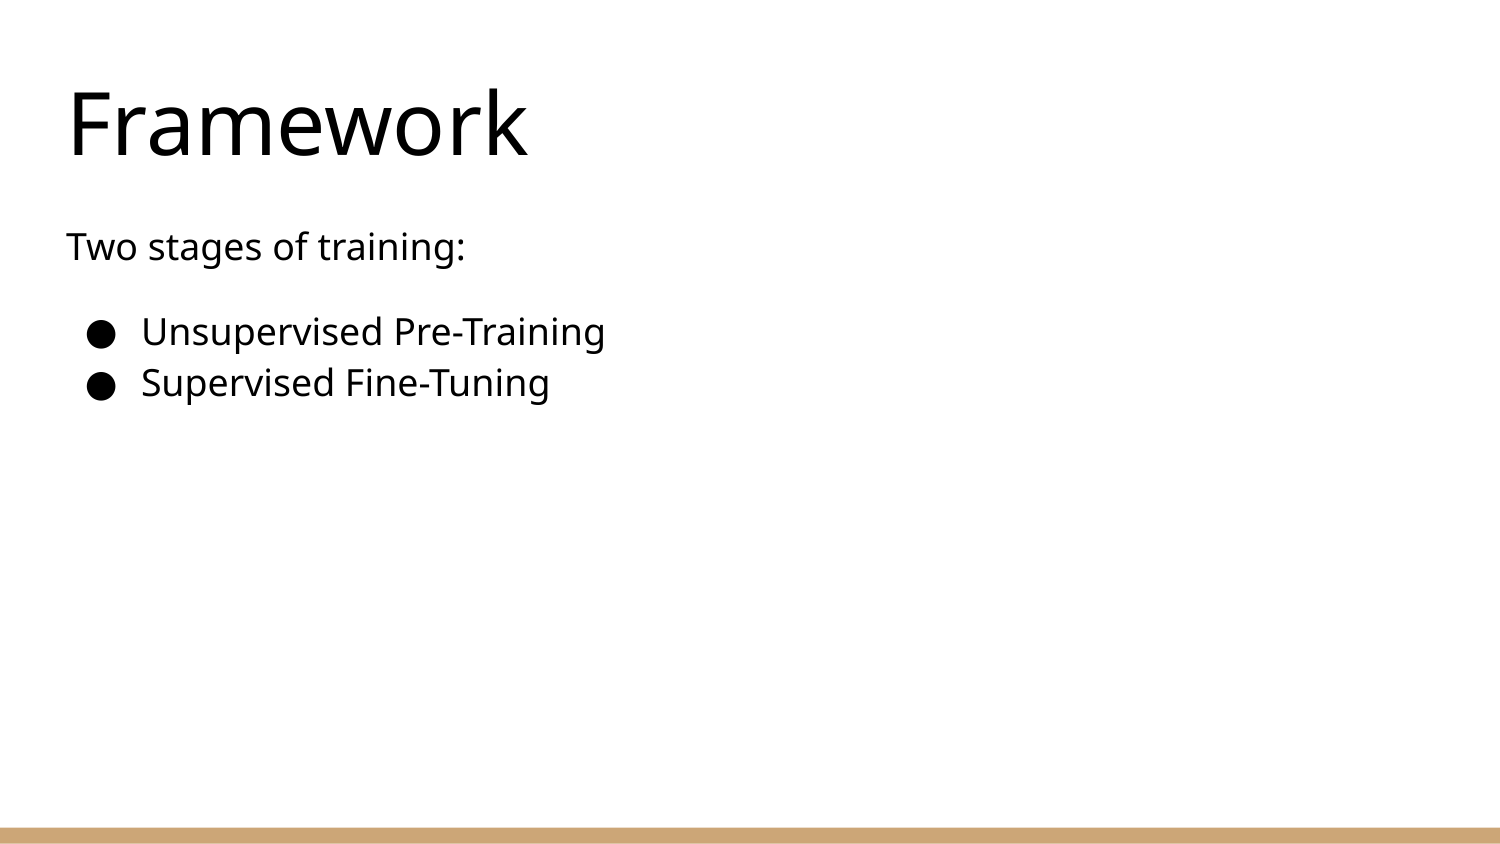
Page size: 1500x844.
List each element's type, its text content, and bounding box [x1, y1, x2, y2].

title Framework [51, 51, 1449, 189]
list Two stages of training: Unsupervised Pre-Training Supervised Fine-Tuning [51, 200, 1449, 752]
